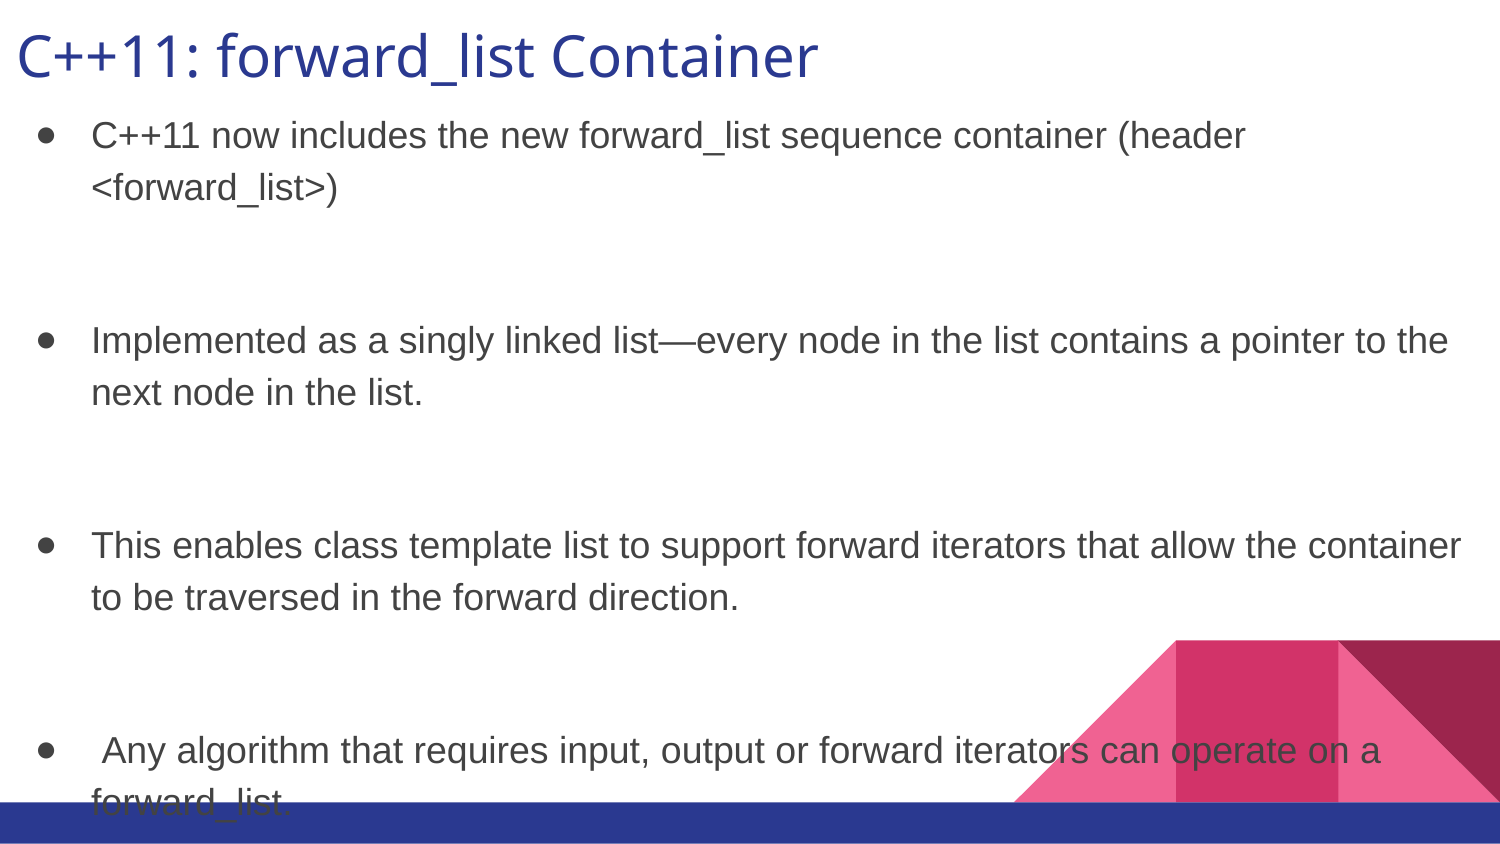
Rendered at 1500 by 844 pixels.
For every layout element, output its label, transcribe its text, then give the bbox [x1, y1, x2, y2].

list C++11 now includes the new forward_list sequence container (header <forward_list>) Implemented as a singly linked list—every node in the list contains a pointer to the next node in the list. This enables class template list to support forward iterators that allow the container to be traversed in the forward direction. Any algorithm that requires input, output or forward iterators can operate on a forward_list. [1, 89, 1500, 844]
title C++11: forward_list Container [1, 4, 1399, 89]
